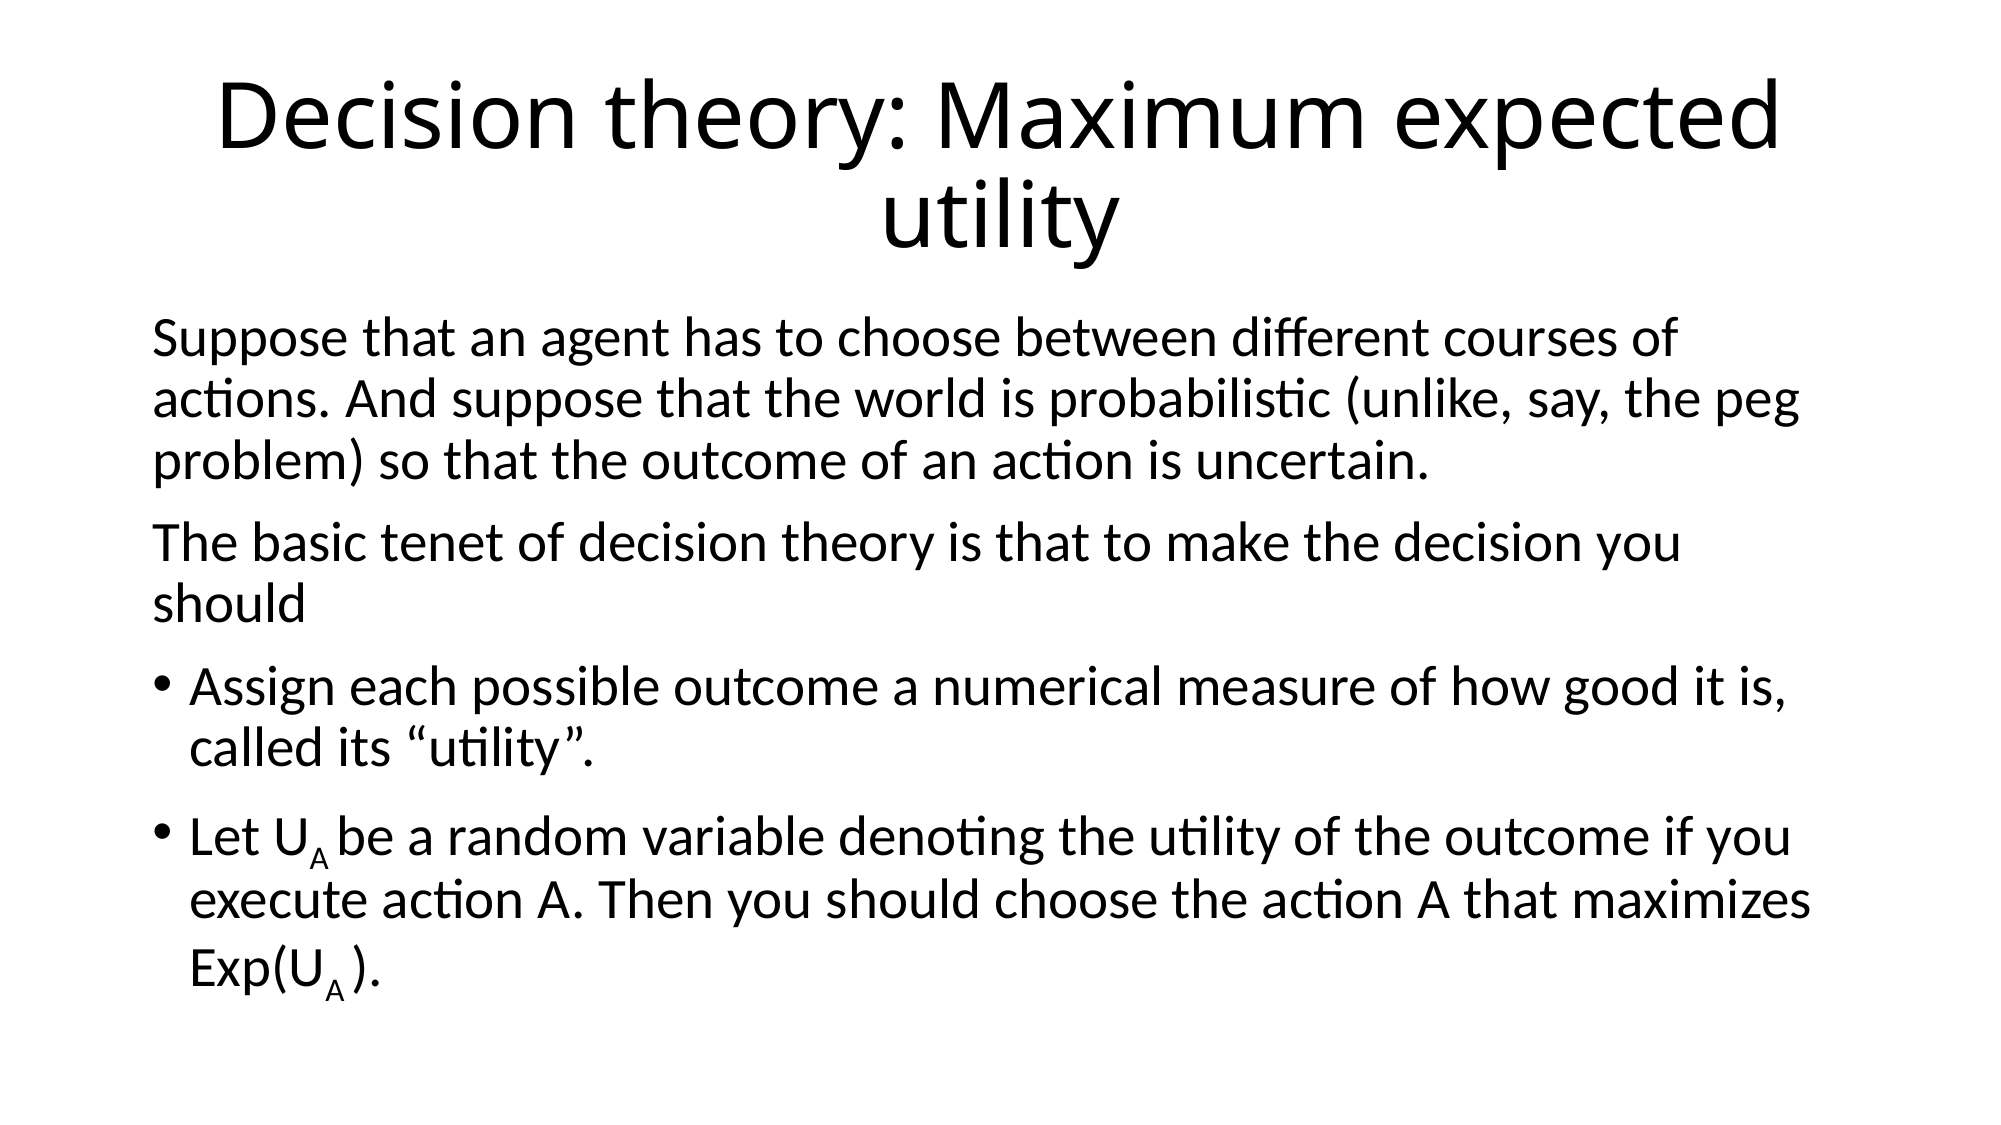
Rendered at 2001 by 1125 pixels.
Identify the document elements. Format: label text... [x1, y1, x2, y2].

list Suppose that an agent has to choose between different courses of actions. And suppose that the world is probabilistic (unlike, say, the peg problem) so that the outcome of an action is uncertain. The basic tenet of decision theory is that to make the decision you should Assign each possible outcome a numerical measure of how good it is, called its “utility”. Let UA be a random variable denoting the utility of the outcome if you execute action A. Then you should choose the action A that maximizes Exp(UA ). [137, 299, 1863, 1014]
title Decision theory: Maximum expected utility [137, 59, 1863, 278]
